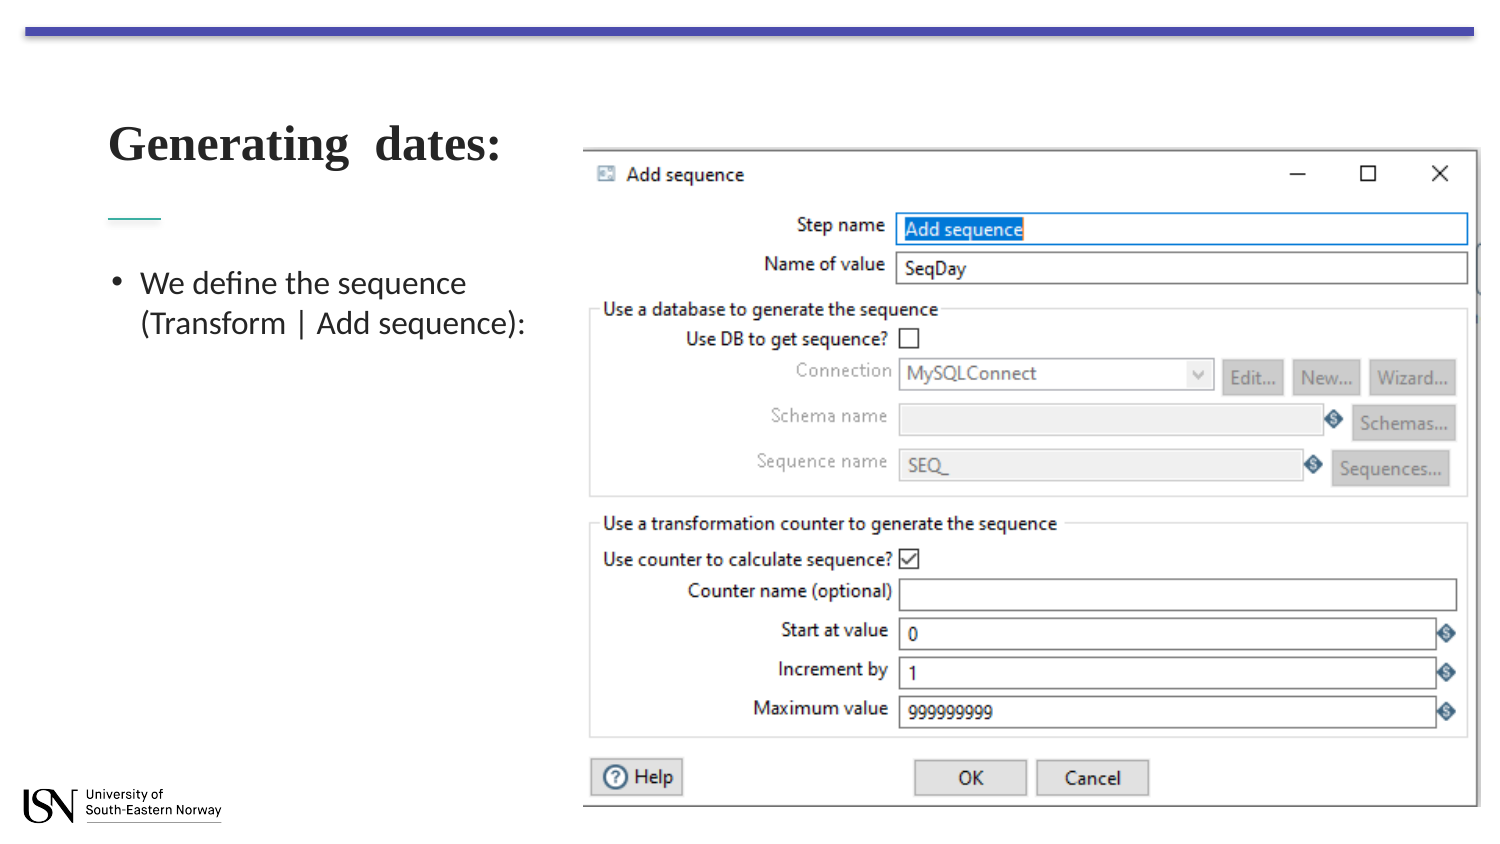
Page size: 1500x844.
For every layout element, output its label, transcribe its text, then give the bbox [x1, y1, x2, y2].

picture [3, 768, 238, 844]
picture [583, 147, 1481, 807]
title Generating dates: [107, 70, 1414, 211]
list We define the sequence (Transform | Add sequence): [96, 261, 550, 730]
